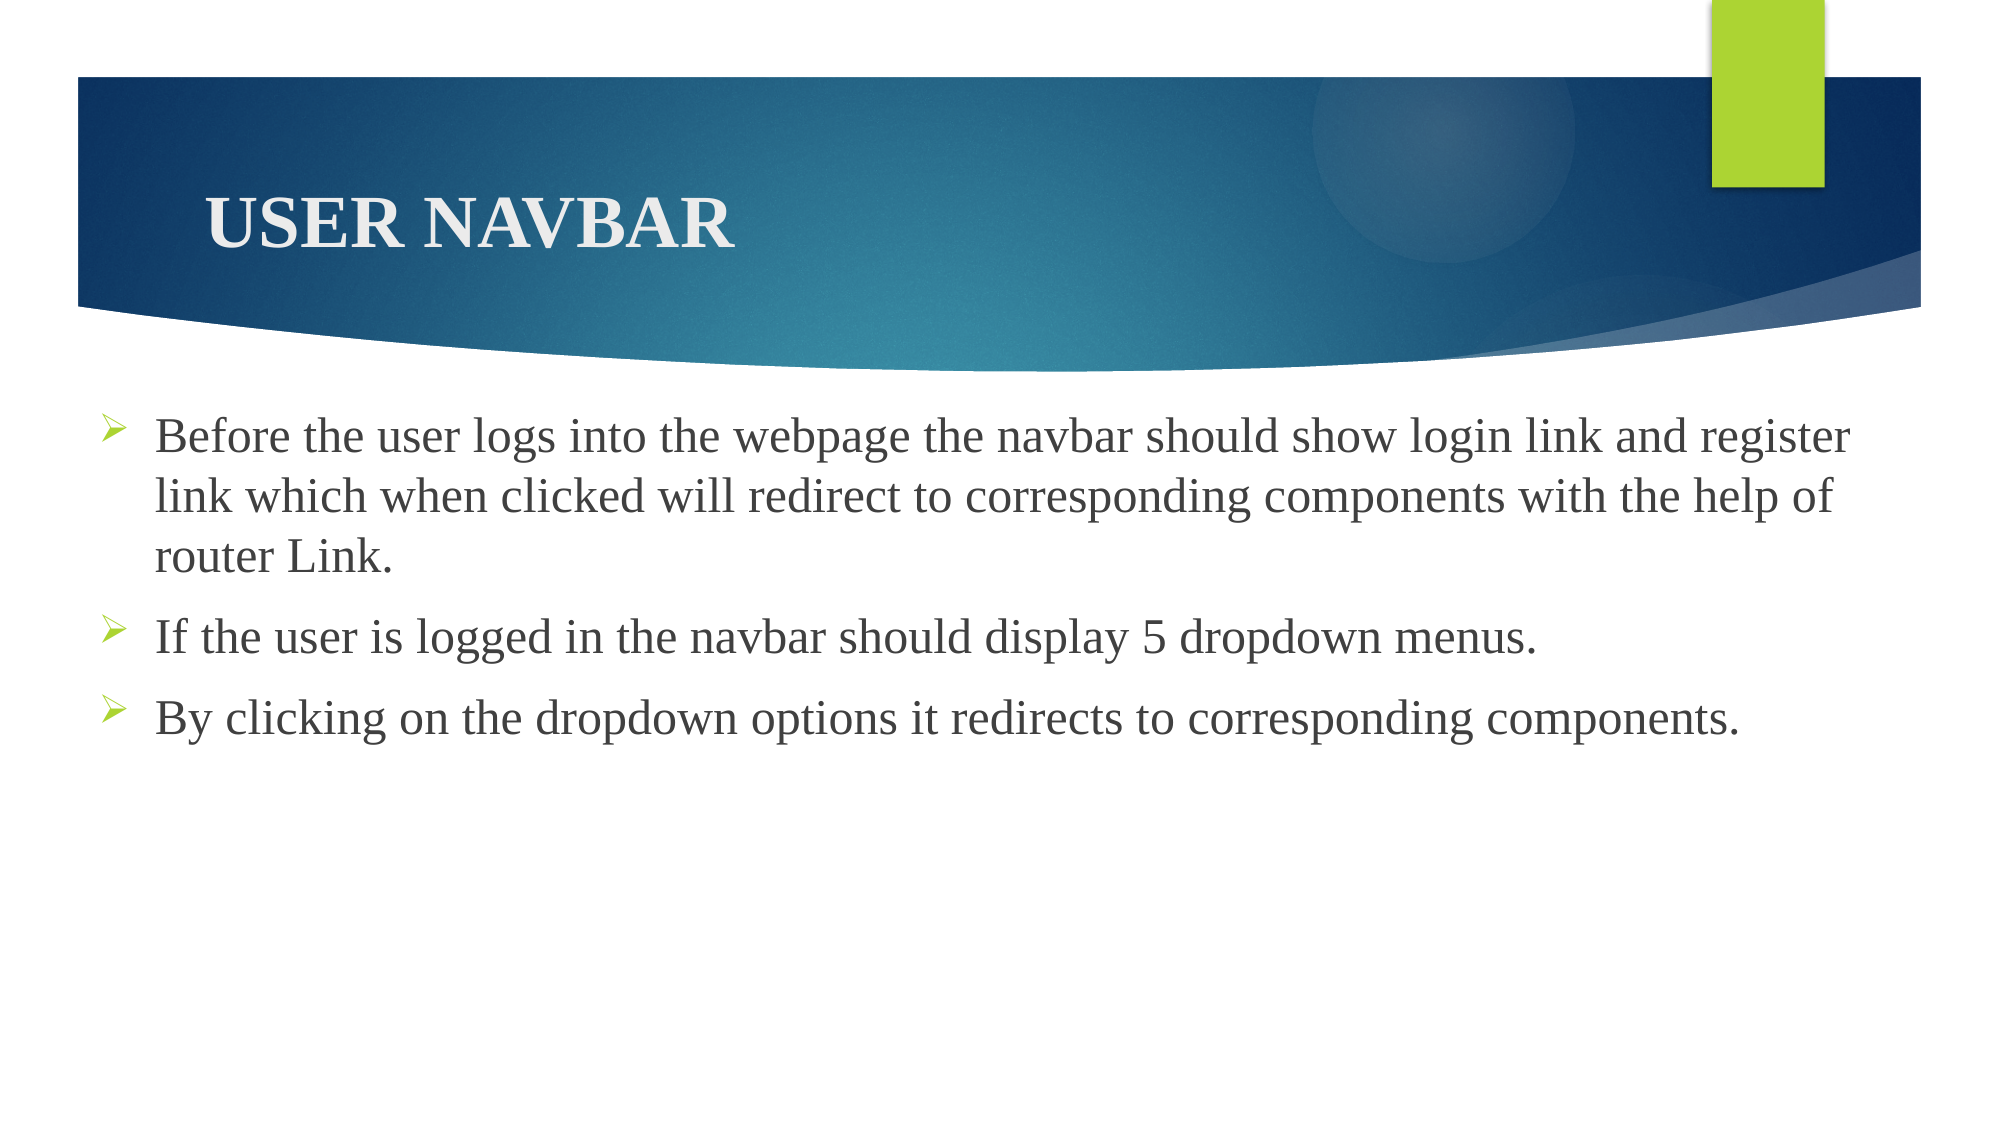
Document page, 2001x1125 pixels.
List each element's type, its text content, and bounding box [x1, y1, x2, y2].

list Before the user logs into the webpage the navbar should show login link and register link which when clicked will redirect to corresponding components with the help of router Link. If the user is logged in the navbar should display 5 dropdown menus. By clicking on the dropdown options it redirects to corresponding components. [83, 395, 1918, 1057]
title USER NAVBAR [189, 159, 1627, 276]
